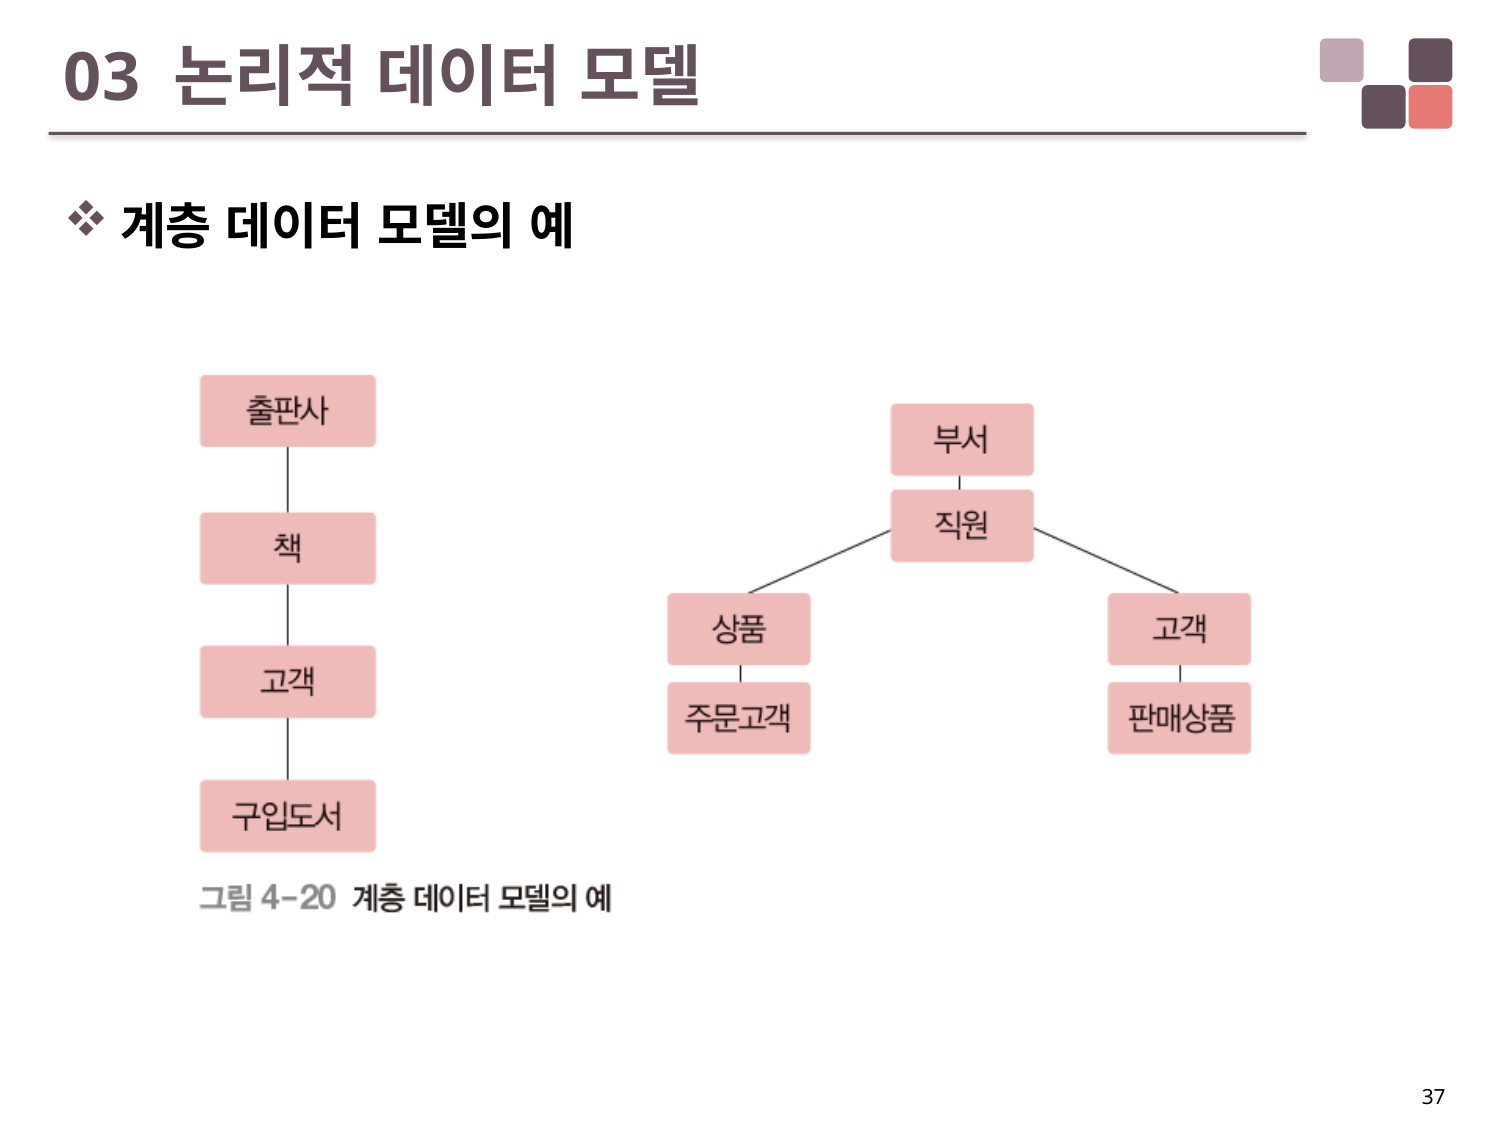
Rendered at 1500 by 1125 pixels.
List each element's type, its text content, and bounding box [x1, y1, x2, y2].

picture [173, 358, 627, 925]
list 계층 데이터 모델의 예 [48, 187, 1452, 1097]
title 03 논리적 데이터 모델 [48, 25, 1459, 123]
picture [653, 385, 1272, 772]
